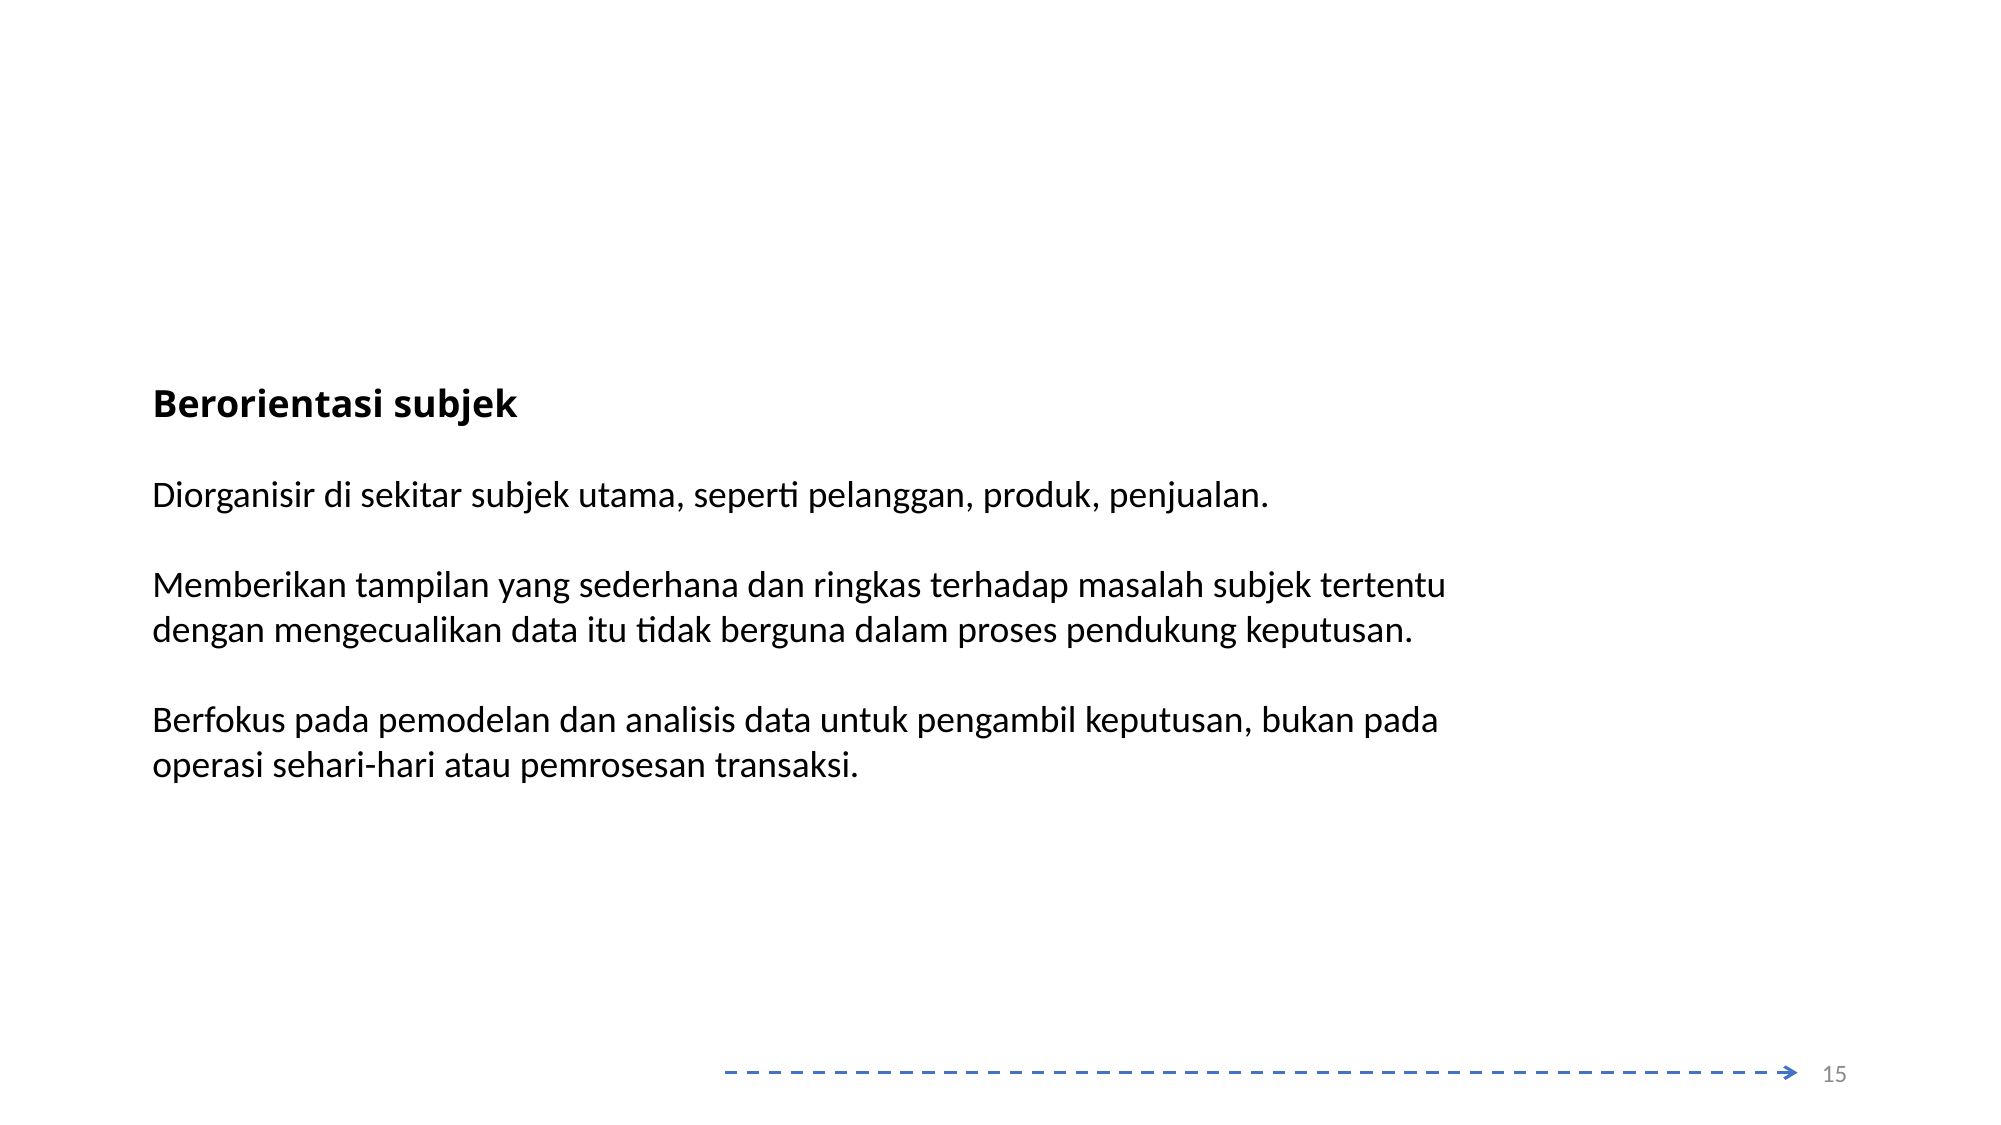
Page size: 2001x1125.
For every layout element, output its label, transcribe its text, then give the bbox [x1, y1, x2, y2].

text_box Berorientasi subjek Diorganisir di sekitar subjek utama, seperti pelanggan, produk, penjualan. Memberikan tampilan yang sederhana dan ringkas terhadap masalah subjek tertentu dengan mengecualikan data itu tidak berguna dalam proses pendukung keputusan. Berfokus pada pemodelan dan analisis data untuk pengambil keputusan, bukan pada operasi sehari-hari atau pemrosesan transaksi. [137, 373, 1519, 793]
slide_number 15 [1412, 1042, 1863, 1103]
